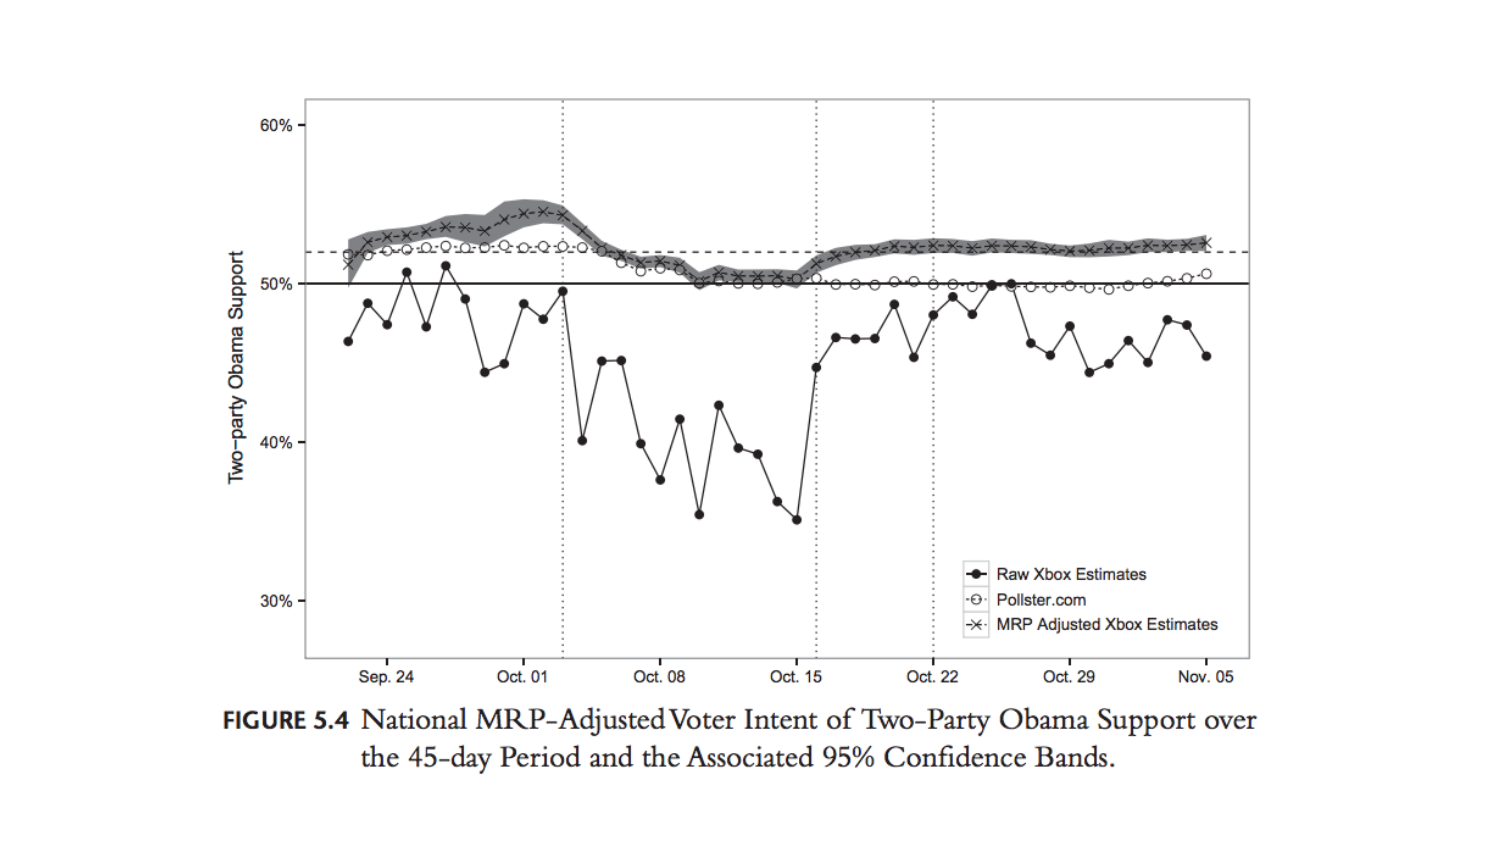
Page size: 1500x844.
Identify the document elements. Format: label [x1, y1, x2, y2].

picture [175, 58, 1305, 786]
